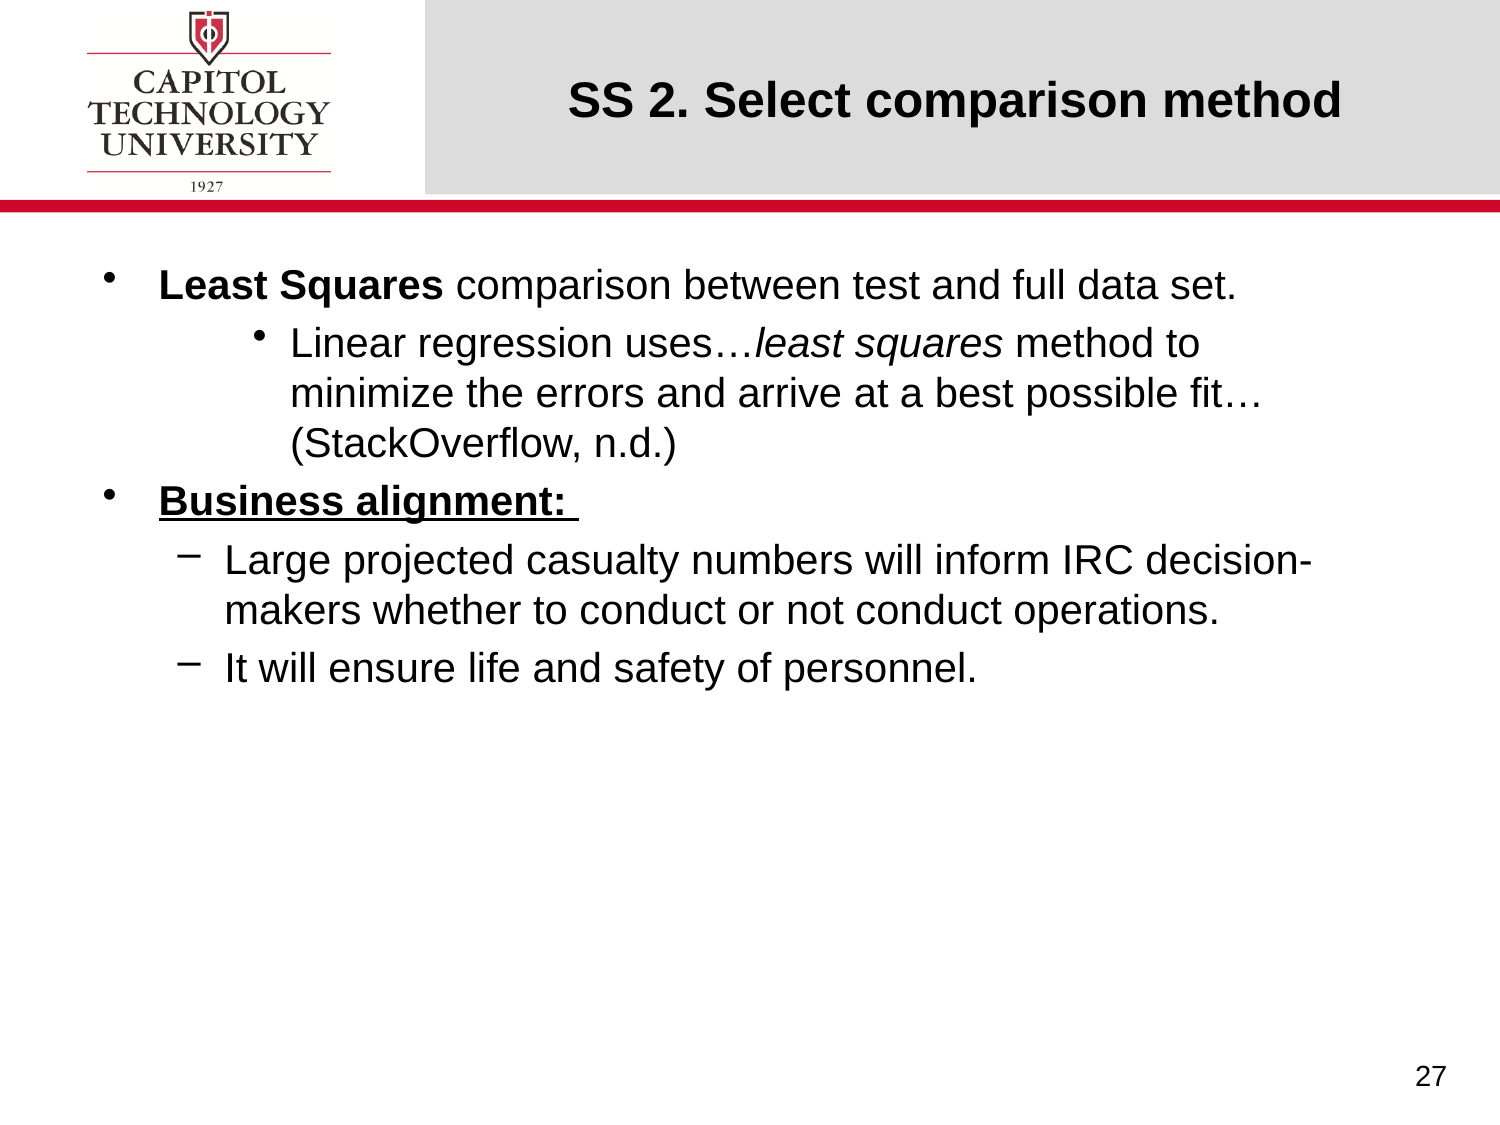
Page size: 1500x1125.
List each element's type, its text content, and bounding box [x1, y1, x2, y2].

picture [87, 11, 331, 192]
slide_number 27 [1299, 1050, 1463, 1103]
list Least Squares comparison between test and full data set. Linear regression uses…least squares method to minimize the errors and arrive at a best possible fit…(StackOverflow, n.d.) Business alignment: Large projected casualty numbers will inform IRC decision-makers whether to conduct or not conduct operations. It will ensure life and safety of personnel. [87, 249, 1363, 982]
title SS 2. Select comparison method [437, 73, 1488, 182]
